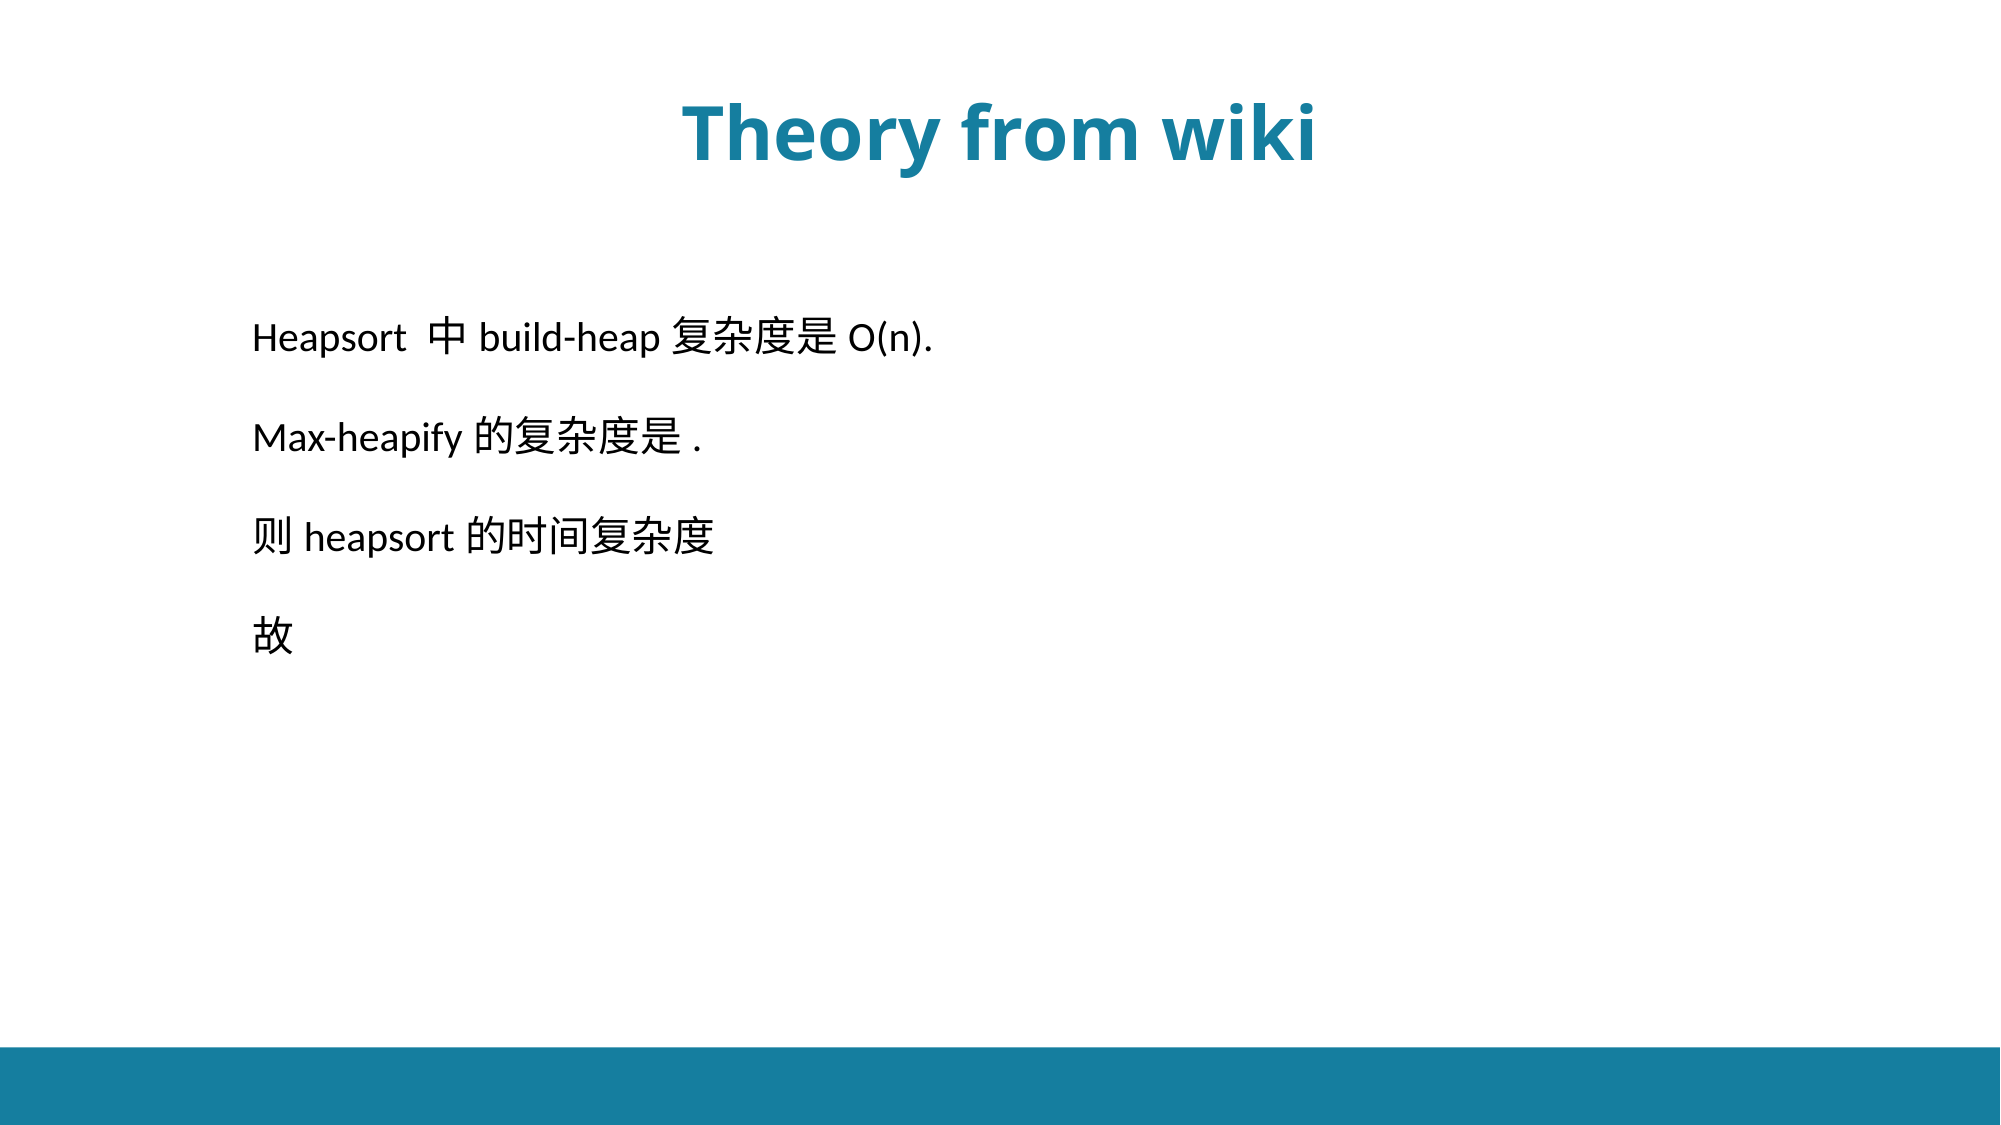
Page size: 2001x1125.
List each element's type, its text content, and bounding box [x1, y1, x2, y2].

text_box Theory from wiki [666, 78, 1334, 184]
text_box [0, 1046, 2000, 1125]
